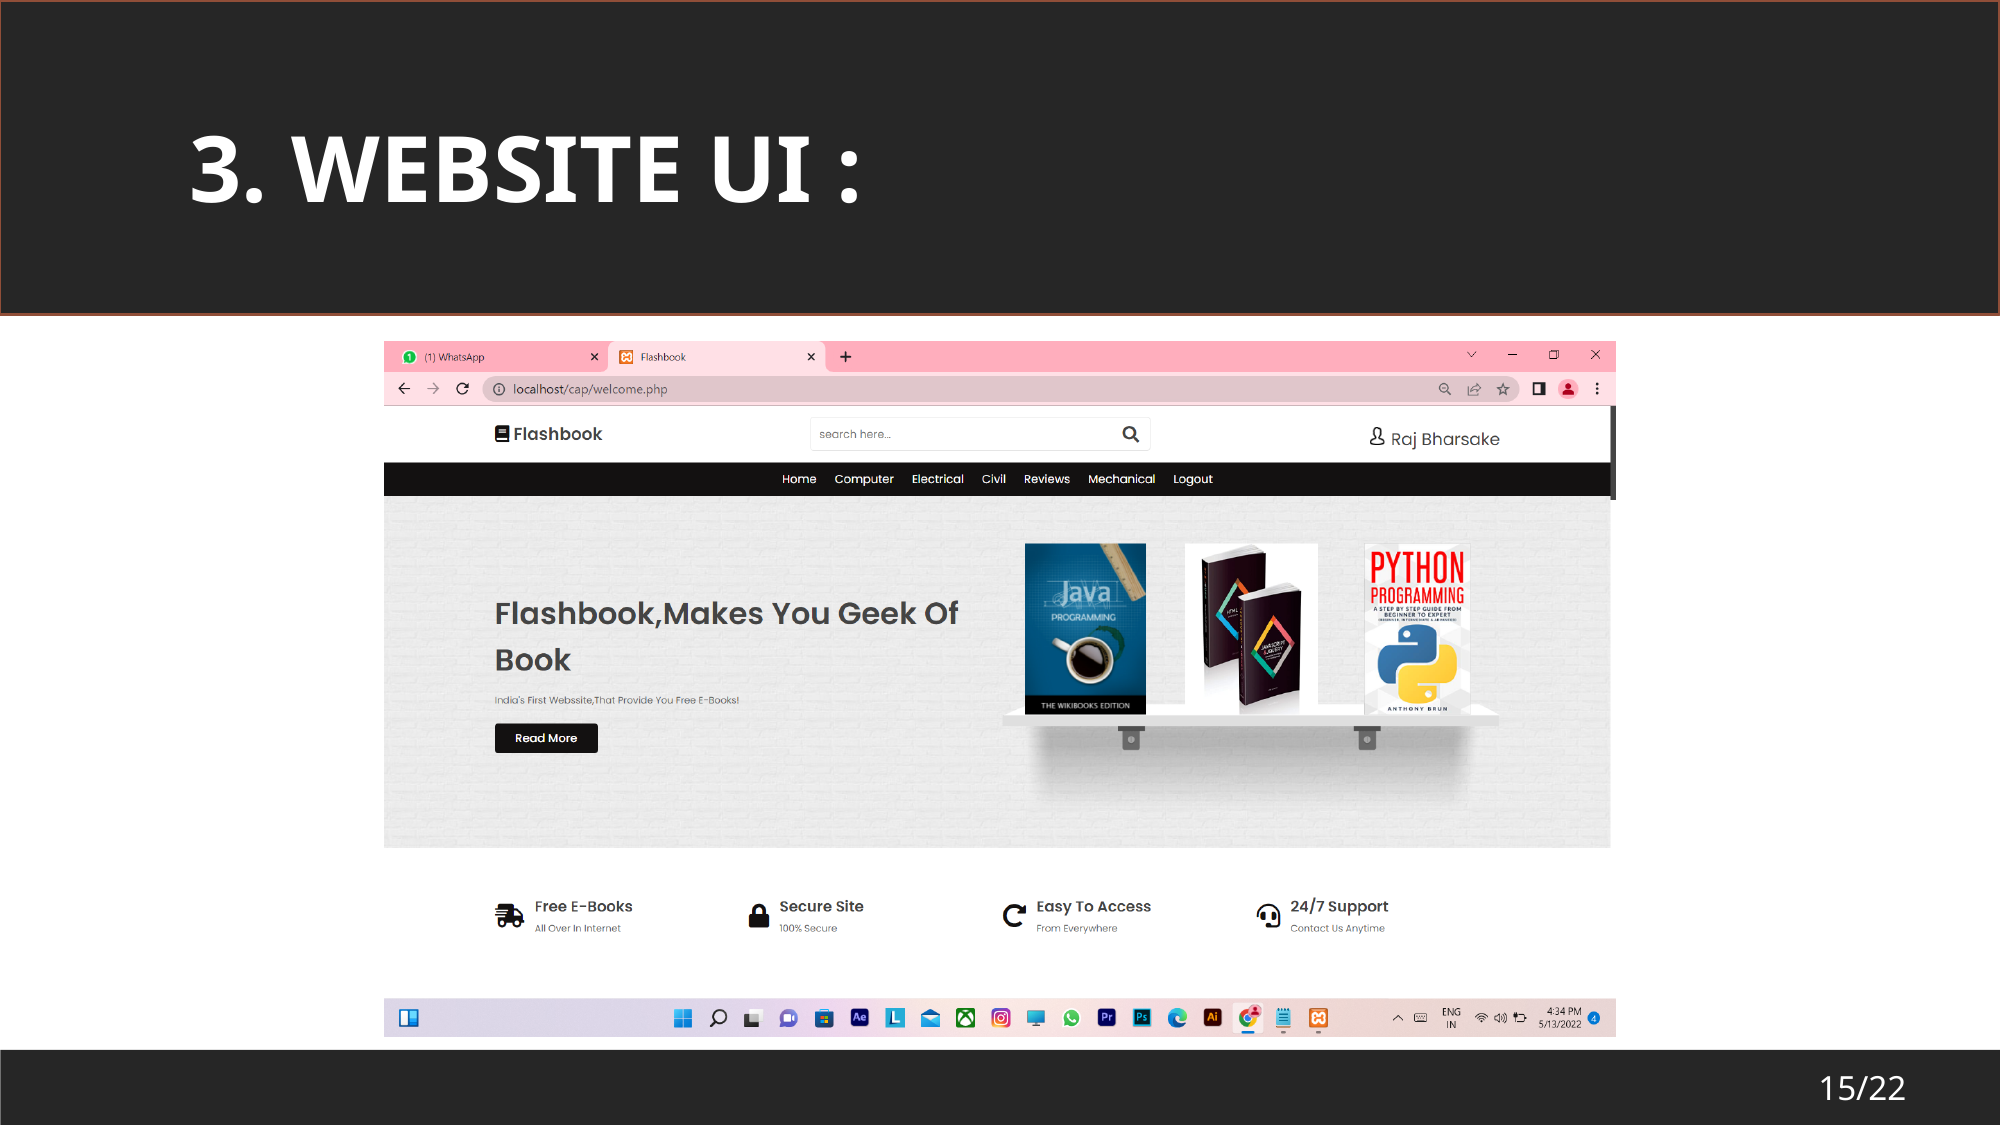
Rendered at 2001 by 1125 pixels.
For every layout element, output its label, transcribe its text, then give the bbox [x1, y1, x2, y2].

picture [384, 341, 1616, 1037]
text_box 3. WEBSITE UI : [174, 102, 1682, 228]
text_box [0, 0, 2000, 316]
slide_number 15/22 [1803, 1057, 1932, 1118]
